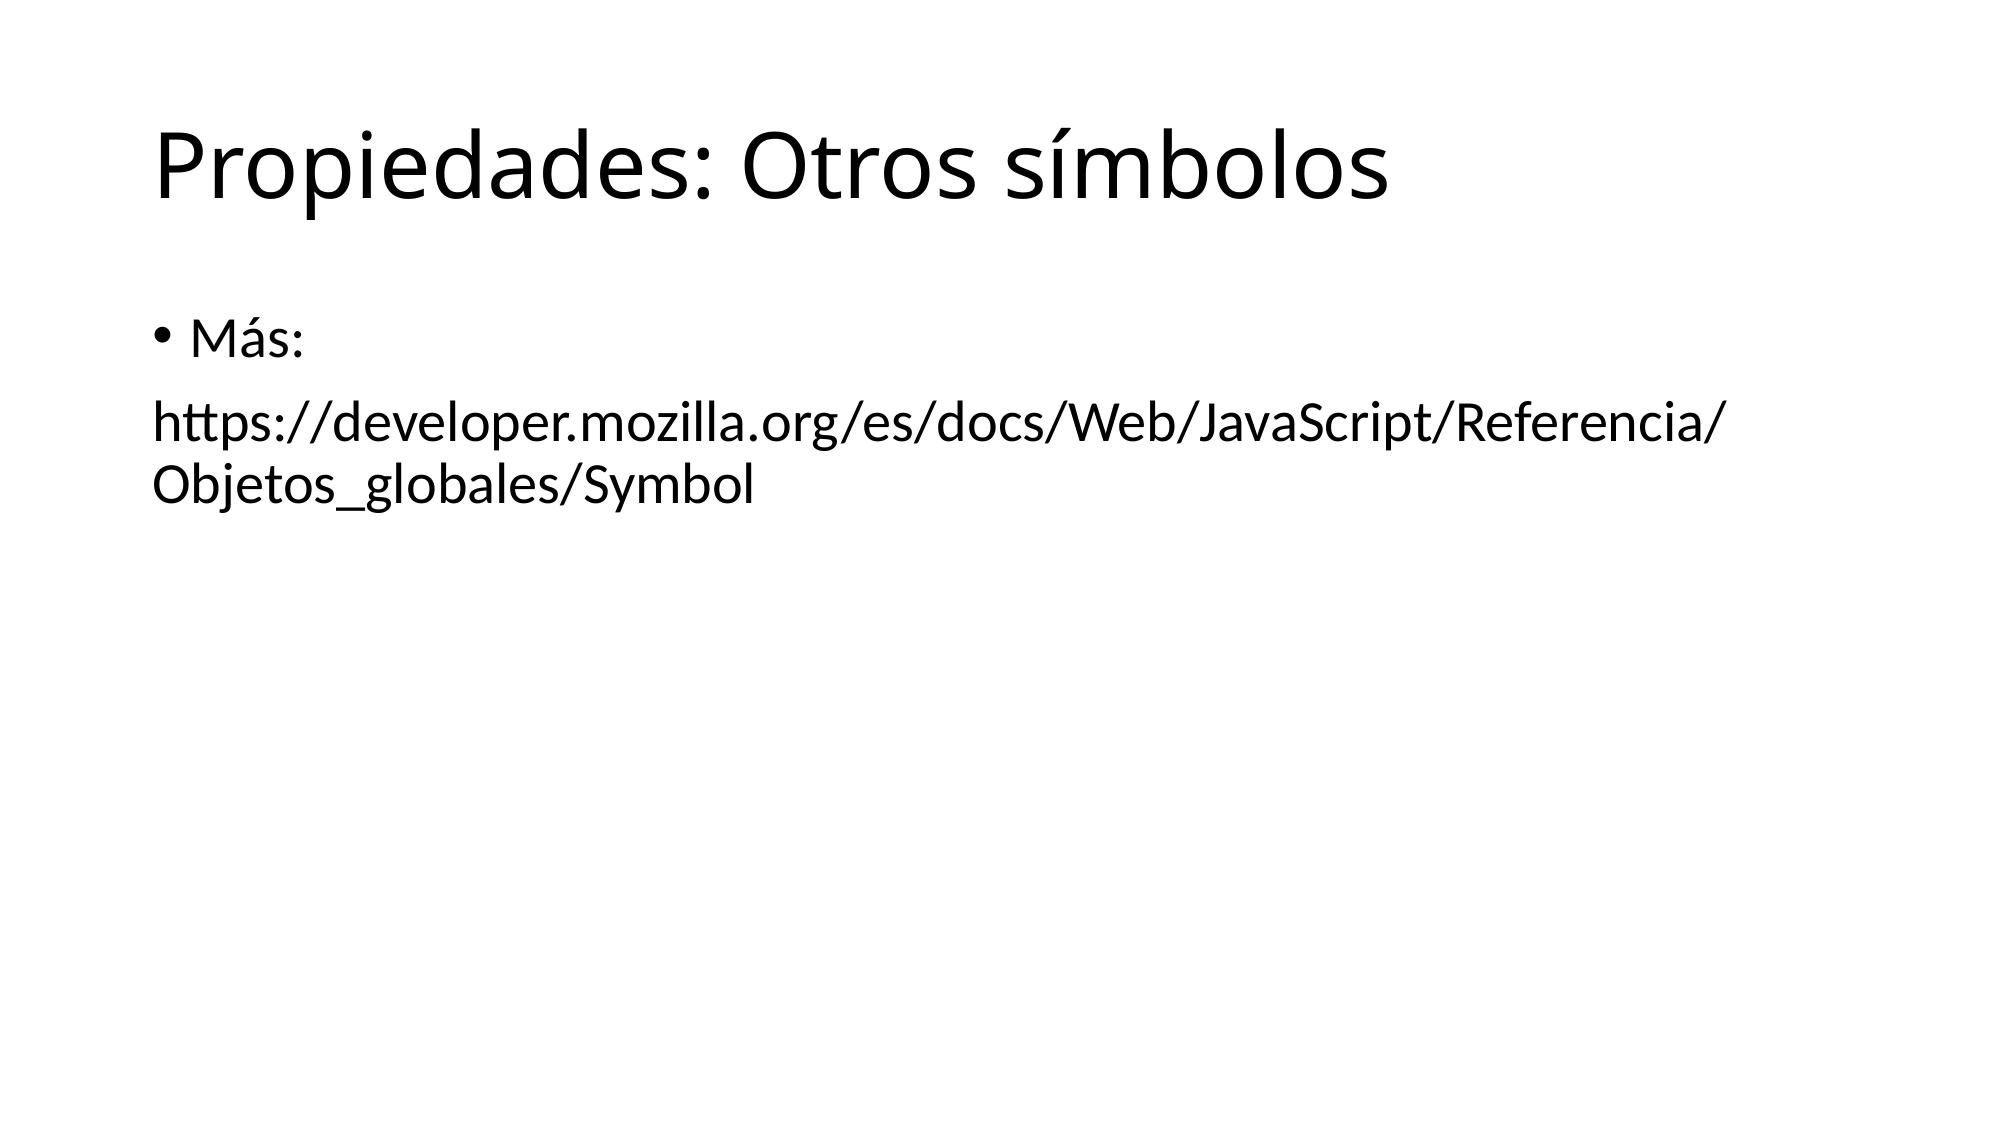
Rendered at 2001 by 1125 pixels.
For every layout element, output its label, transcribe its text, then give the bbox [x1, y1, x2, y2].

title Propiedades: Otros símbolos [137, 59, 1863, 278]
list Más: https://developer.mozilla.org/es/docs/Web/JavaScript/Referencia/Objetos_globales/Symbol [137, 299, 1863, 1014]
